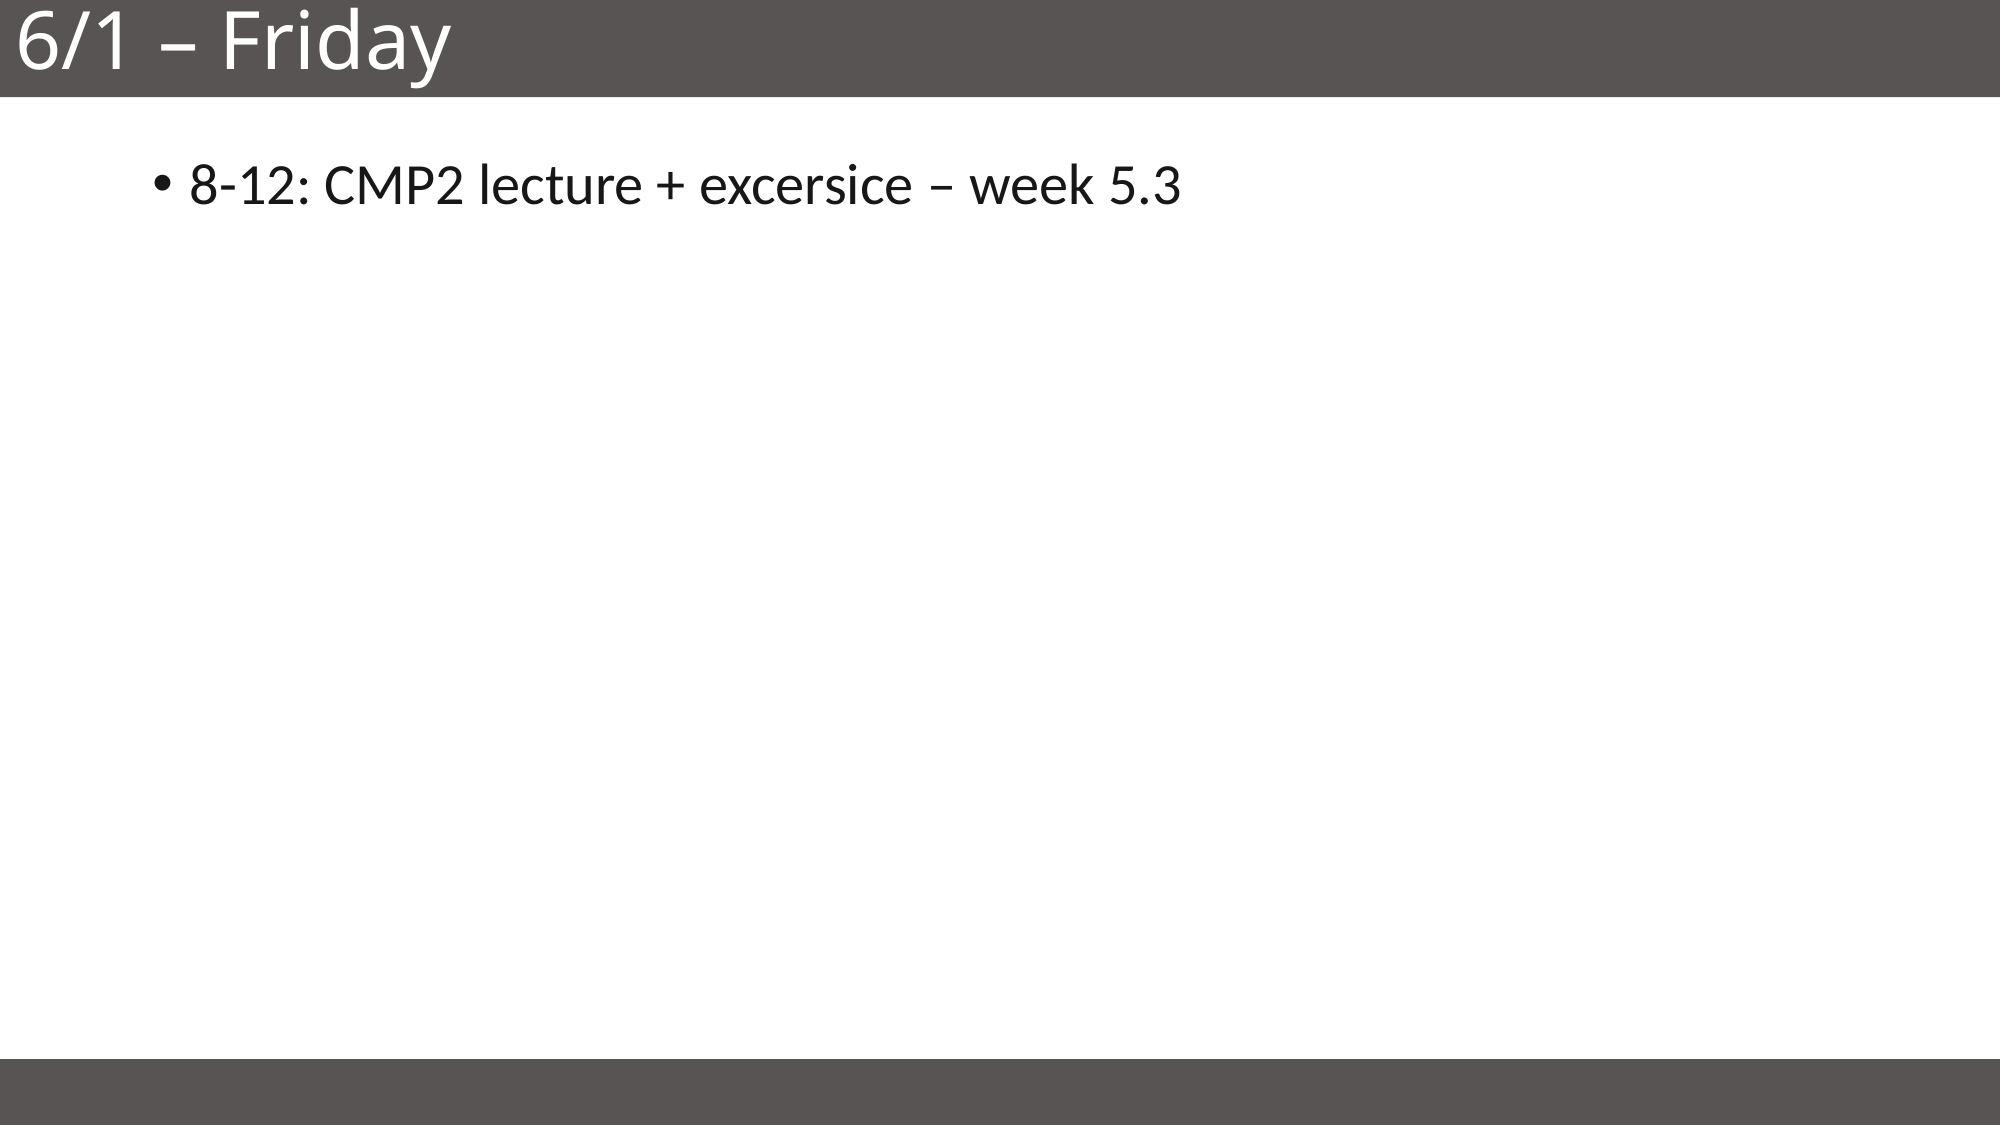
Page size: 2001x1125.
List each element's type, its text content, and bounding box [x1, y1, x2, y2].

list 8-12: CMP2 lecture + excersice – week 5.3 [137, 146, 1863, 1014]
title 6/1 – Friday [0, 0, 2000, 95]
